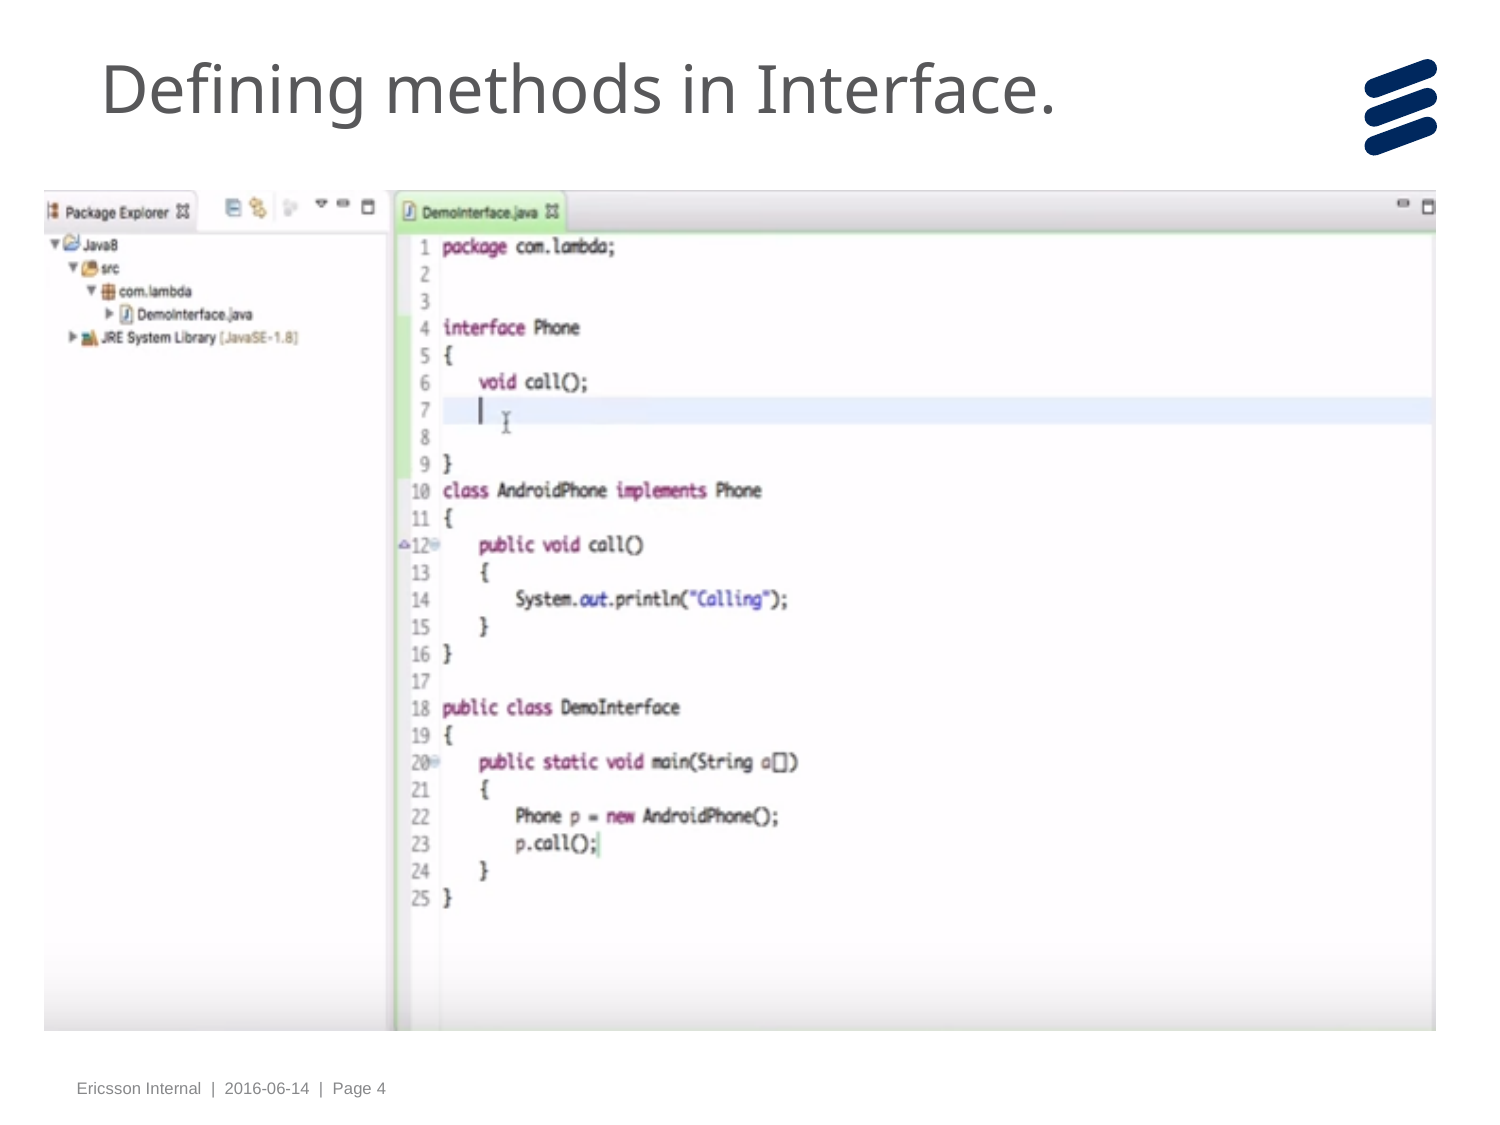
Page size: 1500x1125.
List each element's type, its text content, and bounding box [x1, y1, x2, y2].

picture [44, 189, 1436, 1032]
title Defining methods in Interface. [64, 39, 1295, 188]
